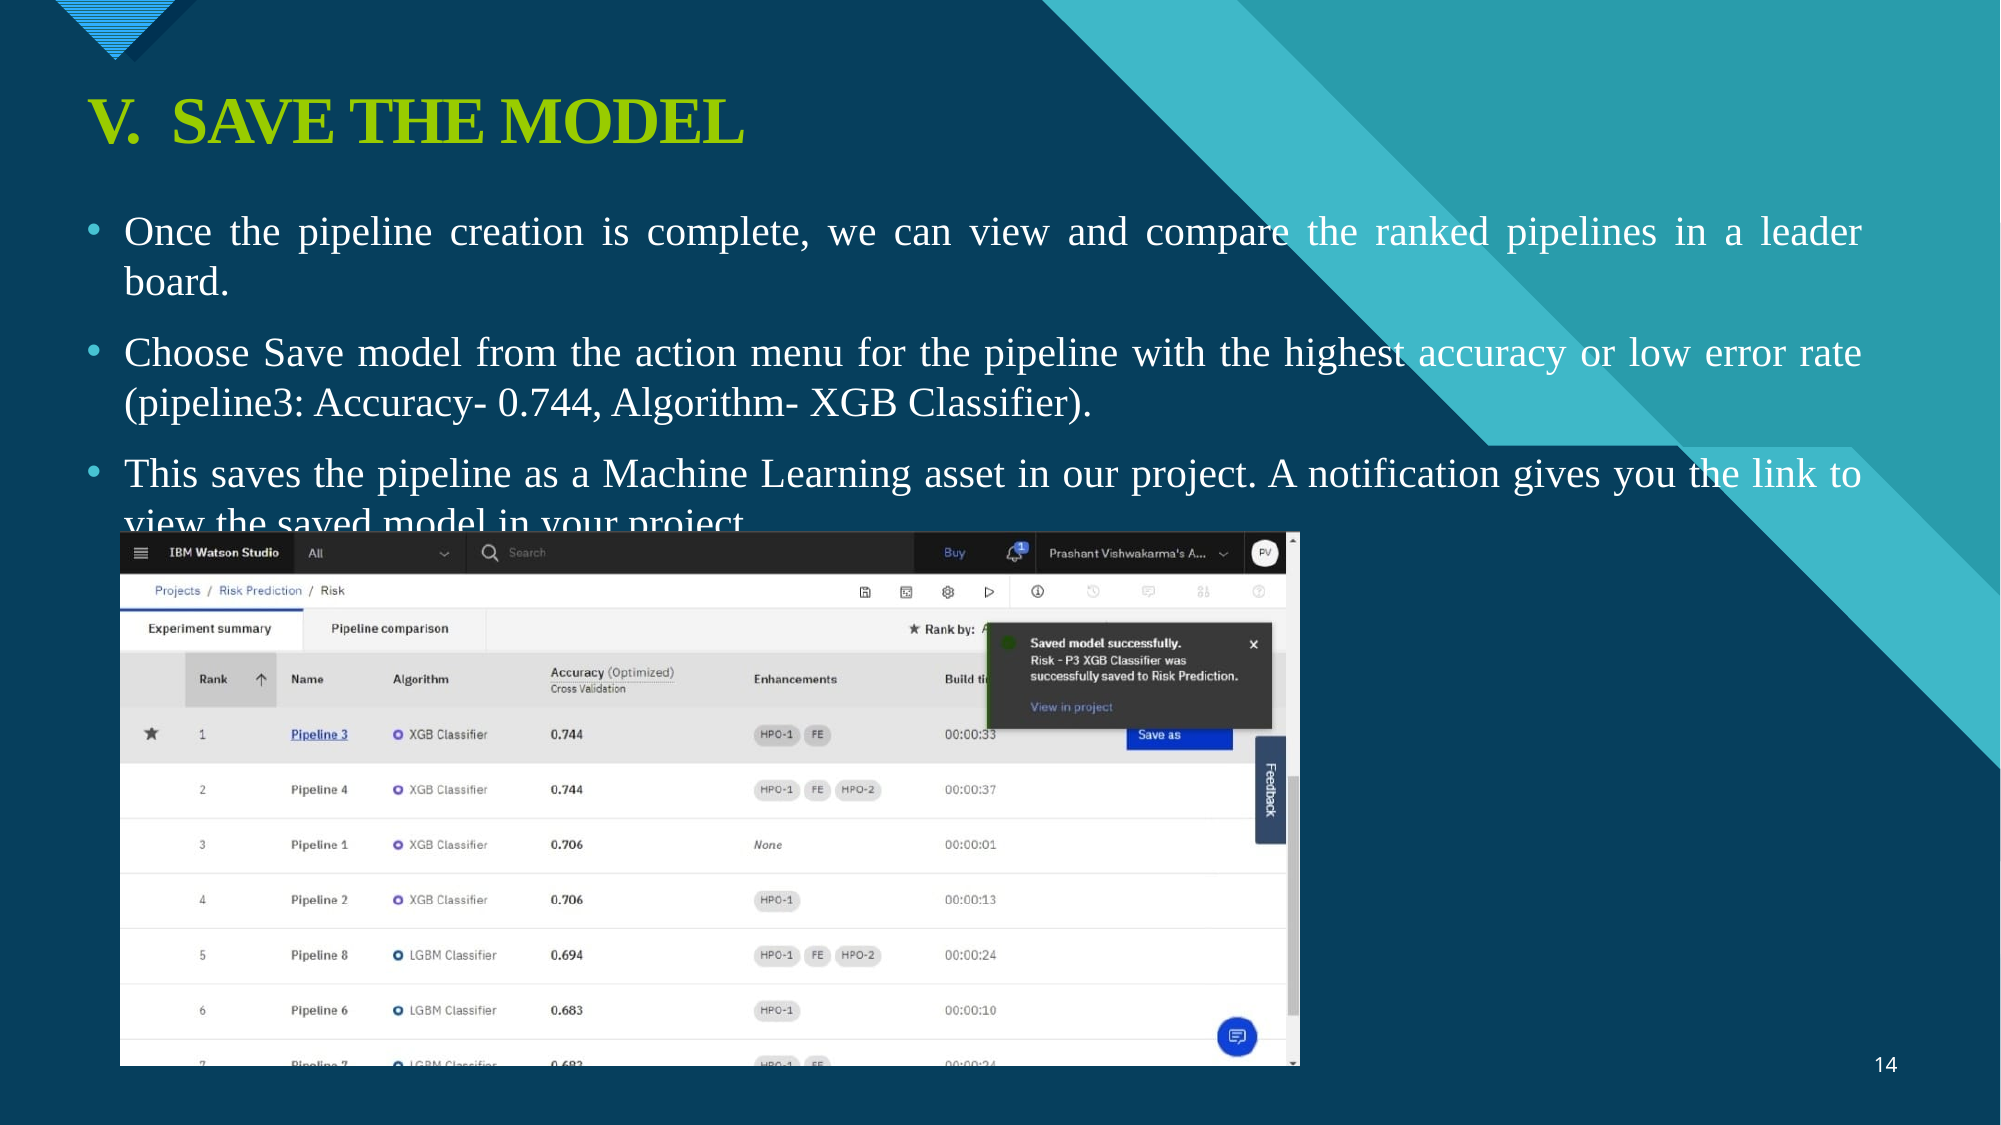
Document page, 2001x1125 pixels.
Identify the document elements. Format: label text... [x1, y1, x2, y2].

picture [121, 530, 1299, 1065]
list Once the pipeline creation is complete, we can view and compare the ranked pipelines in a leader board. Choose Save model from the action menu for the pipeline with the highest accuracy or low error rate (pipeline3: Accuracy- 0.744, Algorithm- XGB Classifier). This saves the pipeline as a Machine Learning asset in our project. A notification gives you the link to view the saved model in your project. [71, 196, 1880, 929]
slide_number 14 [1845, 1035, 1913, 1096]
title V. SAVE THE MODEL [72, 78, 1913, 167]
